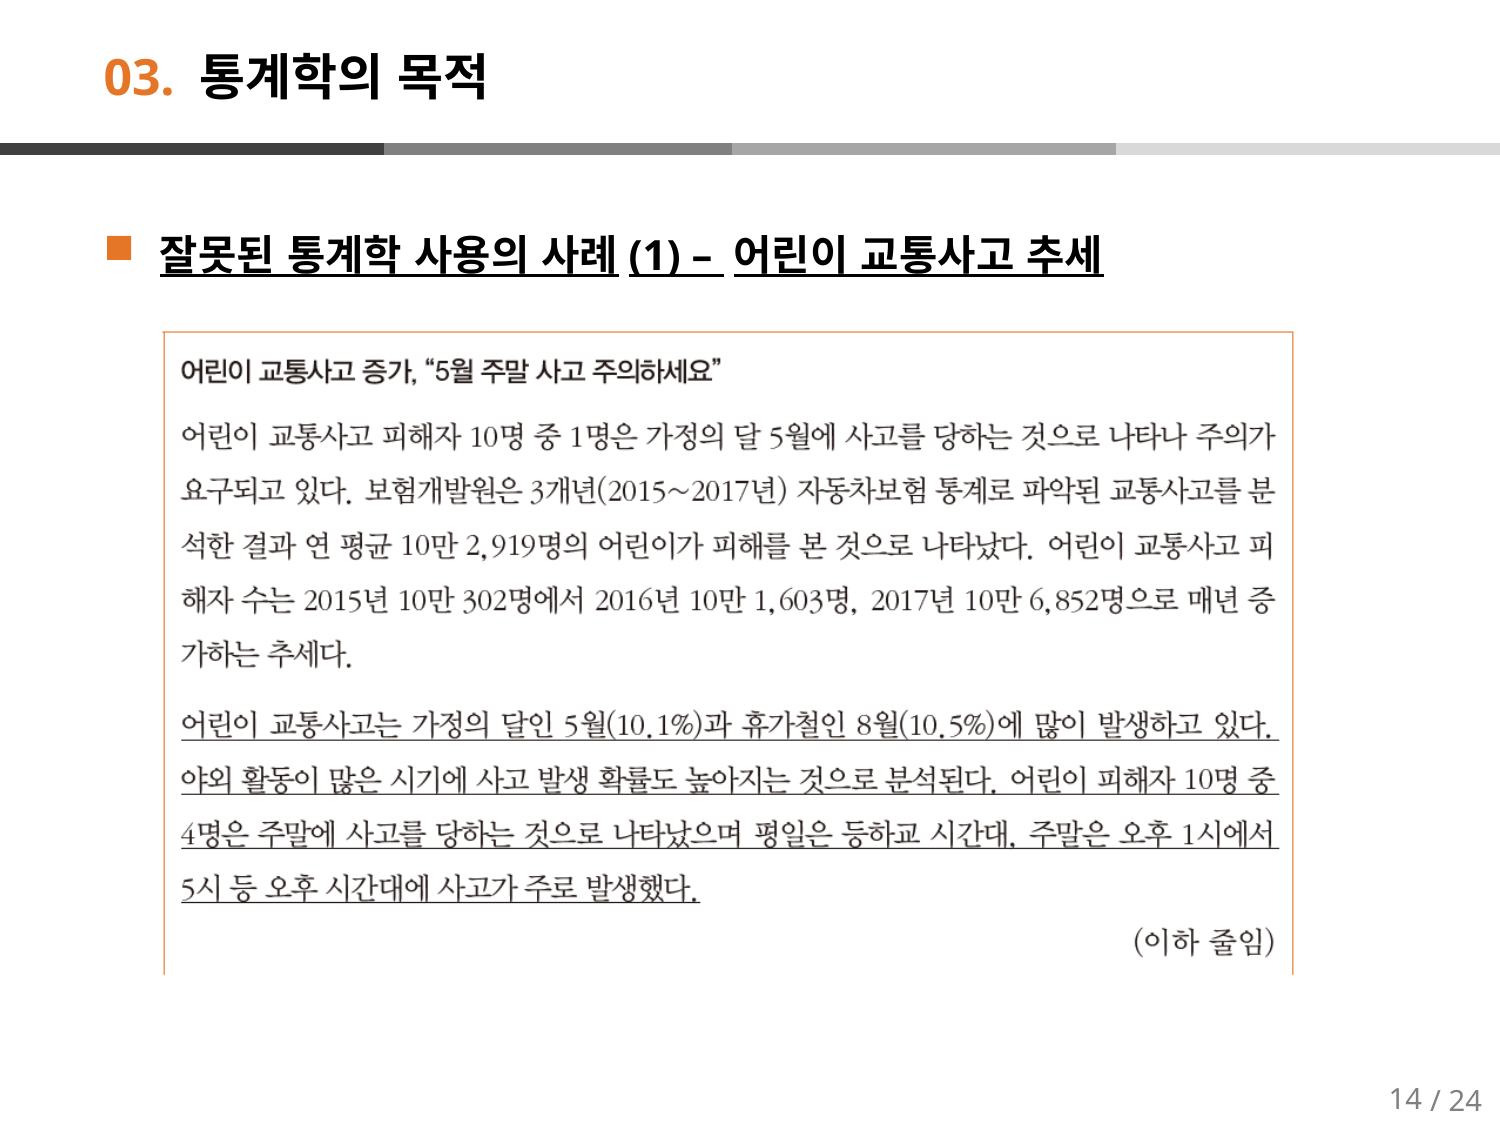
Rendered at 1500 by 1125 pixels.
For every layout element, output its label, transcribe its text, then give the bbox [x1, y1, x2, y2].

list 잘못된 통계학 사용의 사례(1) – 어린이 교통사고 추세 [88, 196, 1436, 386]
picture [159, 328, 1298, 982]
title 03. 통계학의 목적 [88, 30, 1211, 121]
